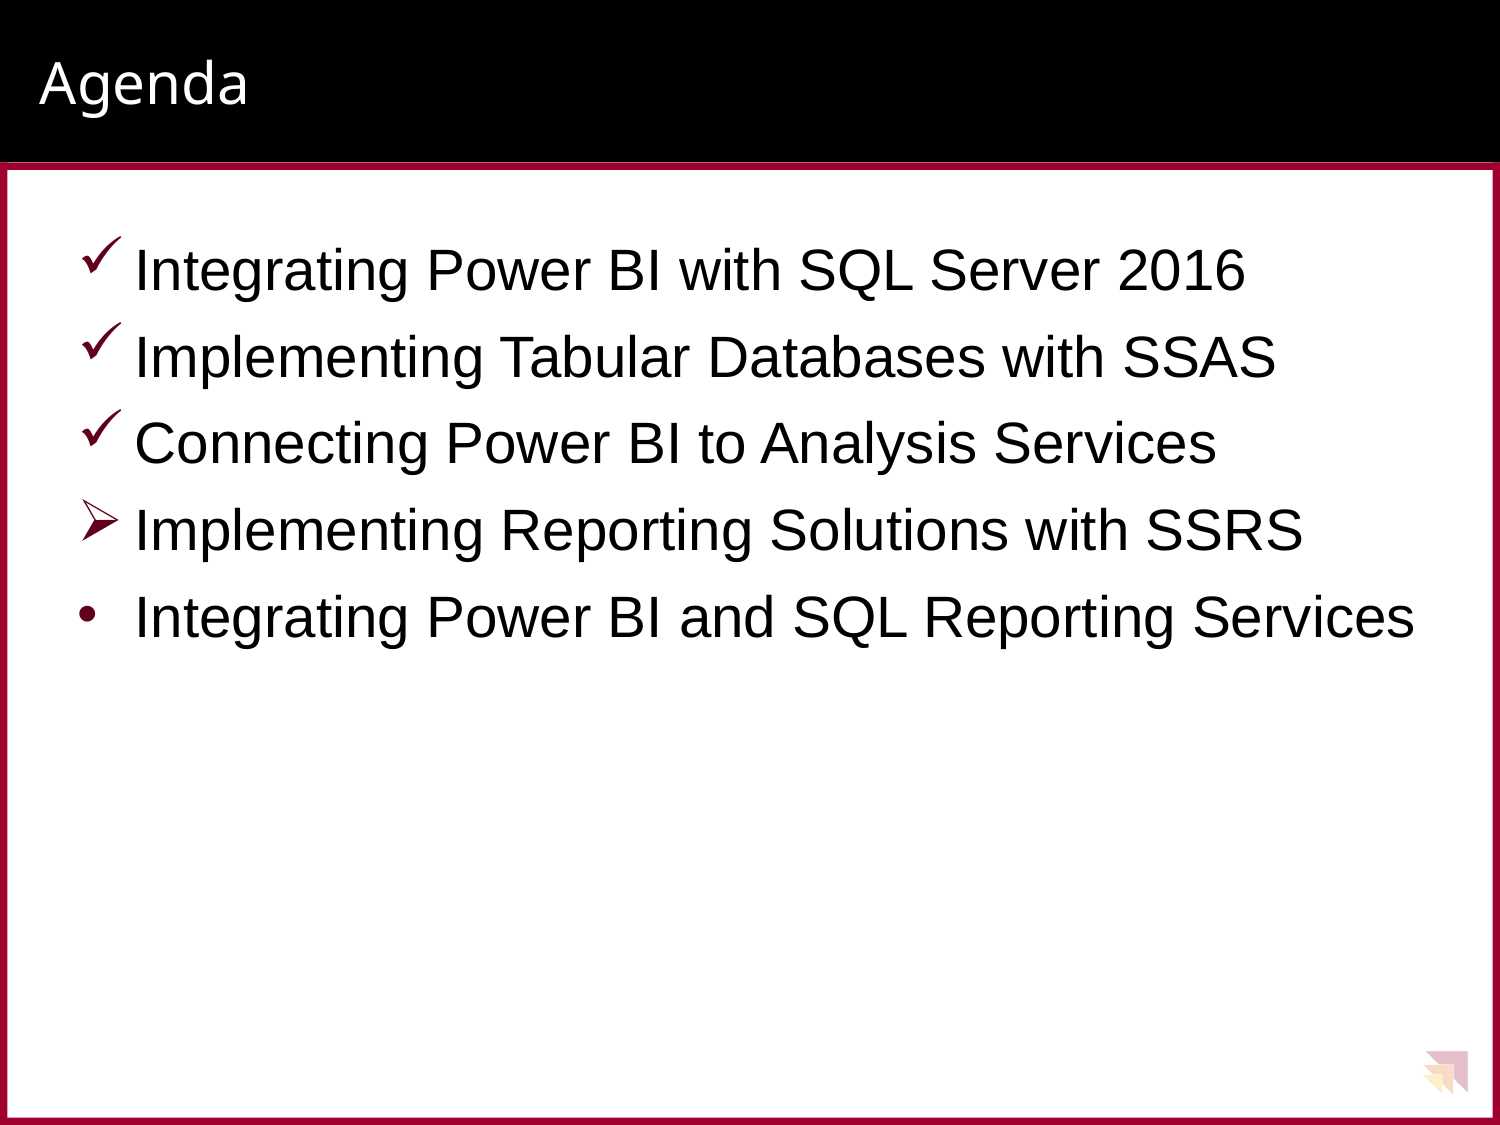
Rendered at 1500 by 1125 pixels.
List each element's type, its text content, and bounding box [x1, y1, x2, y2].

list Integrating Power BI with SQL Server 2016 Implementing Tabular Databases with SSAS Connecting Power BI to Analysis Services Implementing Reporting Solutions with SSRS Integrating Power BI and SQL Reporting Services [62, 224, 1438, 1075]
title Agenda [24, 12, 1438, 150]
